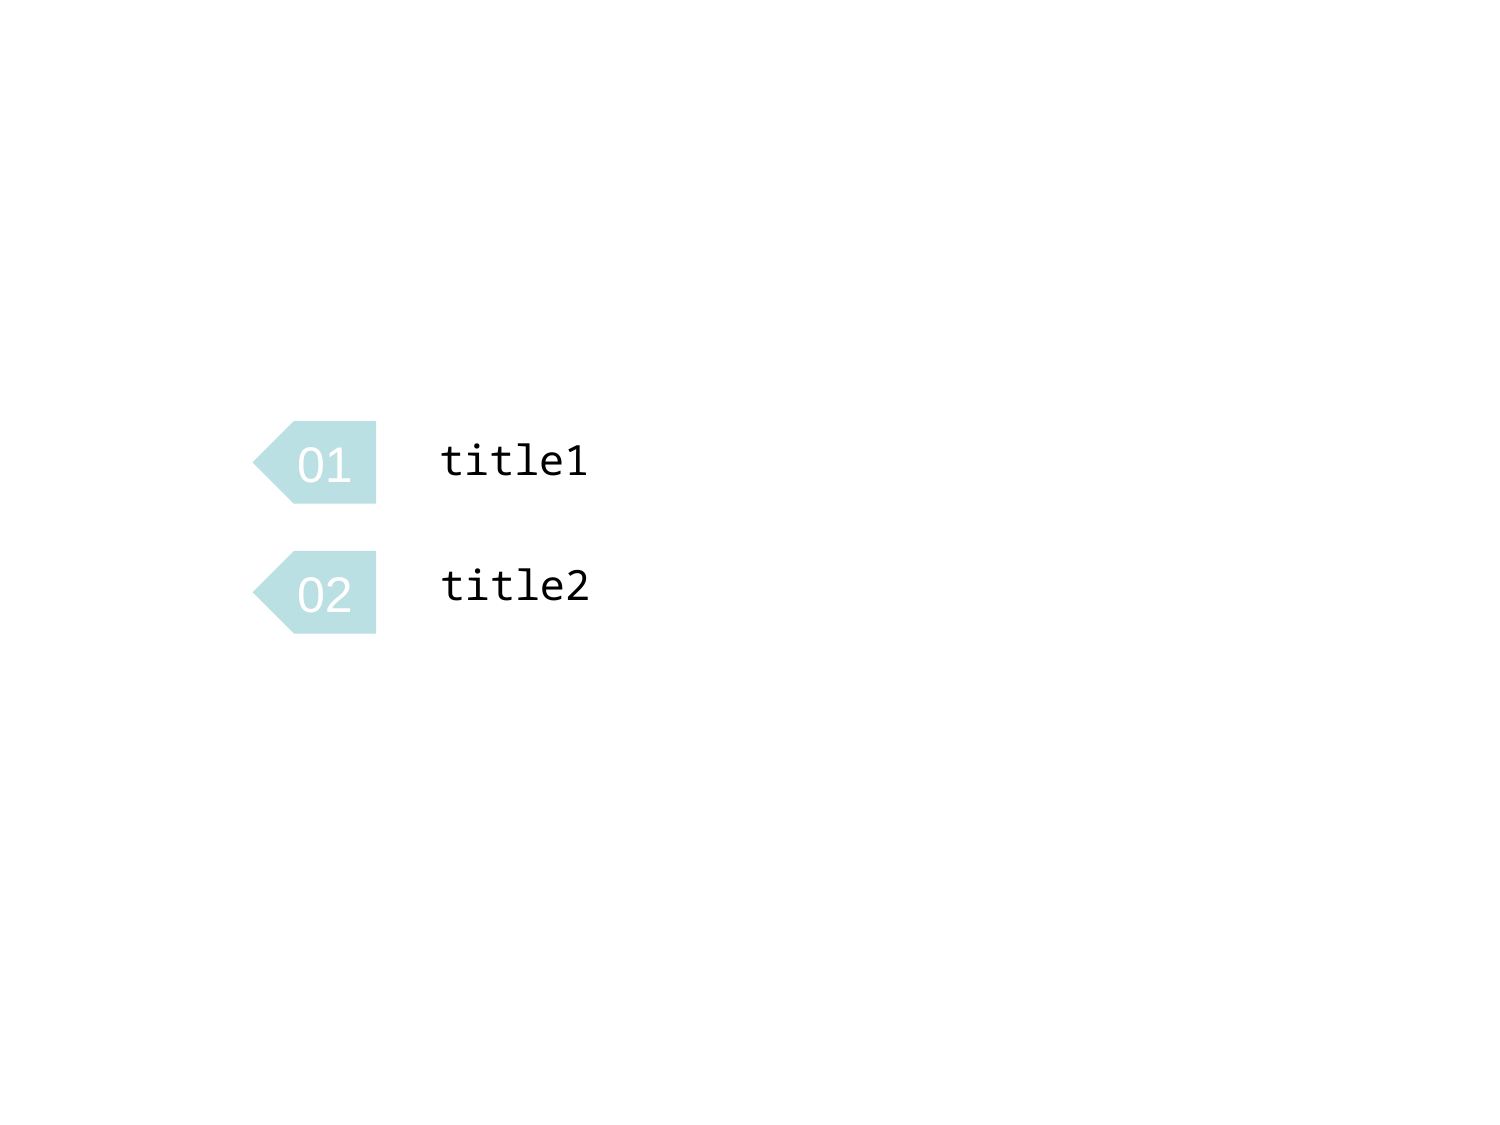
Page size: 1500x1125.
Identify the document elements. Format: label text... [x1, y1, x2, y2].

text_box title1 [424, 426, 1436, 491]
text_box title2 [425, 551, 1436, 616]
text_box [252, 420, 377, 634]
